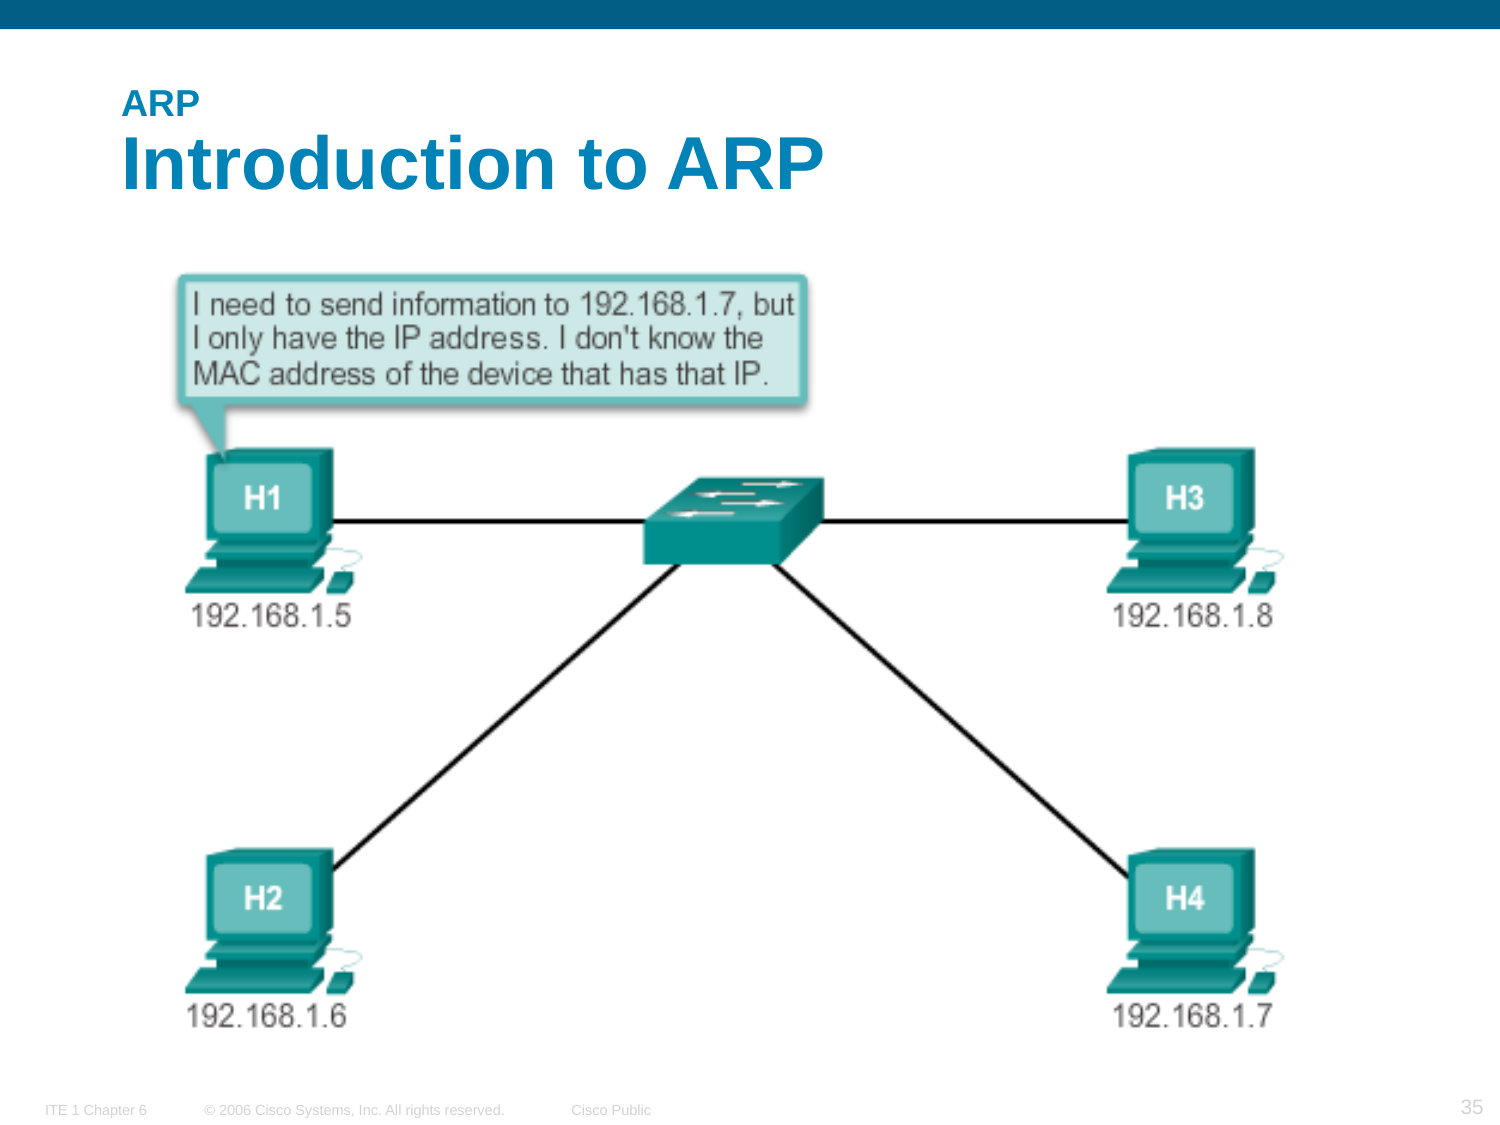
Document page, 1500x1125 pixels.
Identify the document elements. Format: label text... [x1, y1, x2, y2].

title ARP Introduction to ARP [107, 75, 1444, 213]
picture [119, 220, 1323, 1059]
